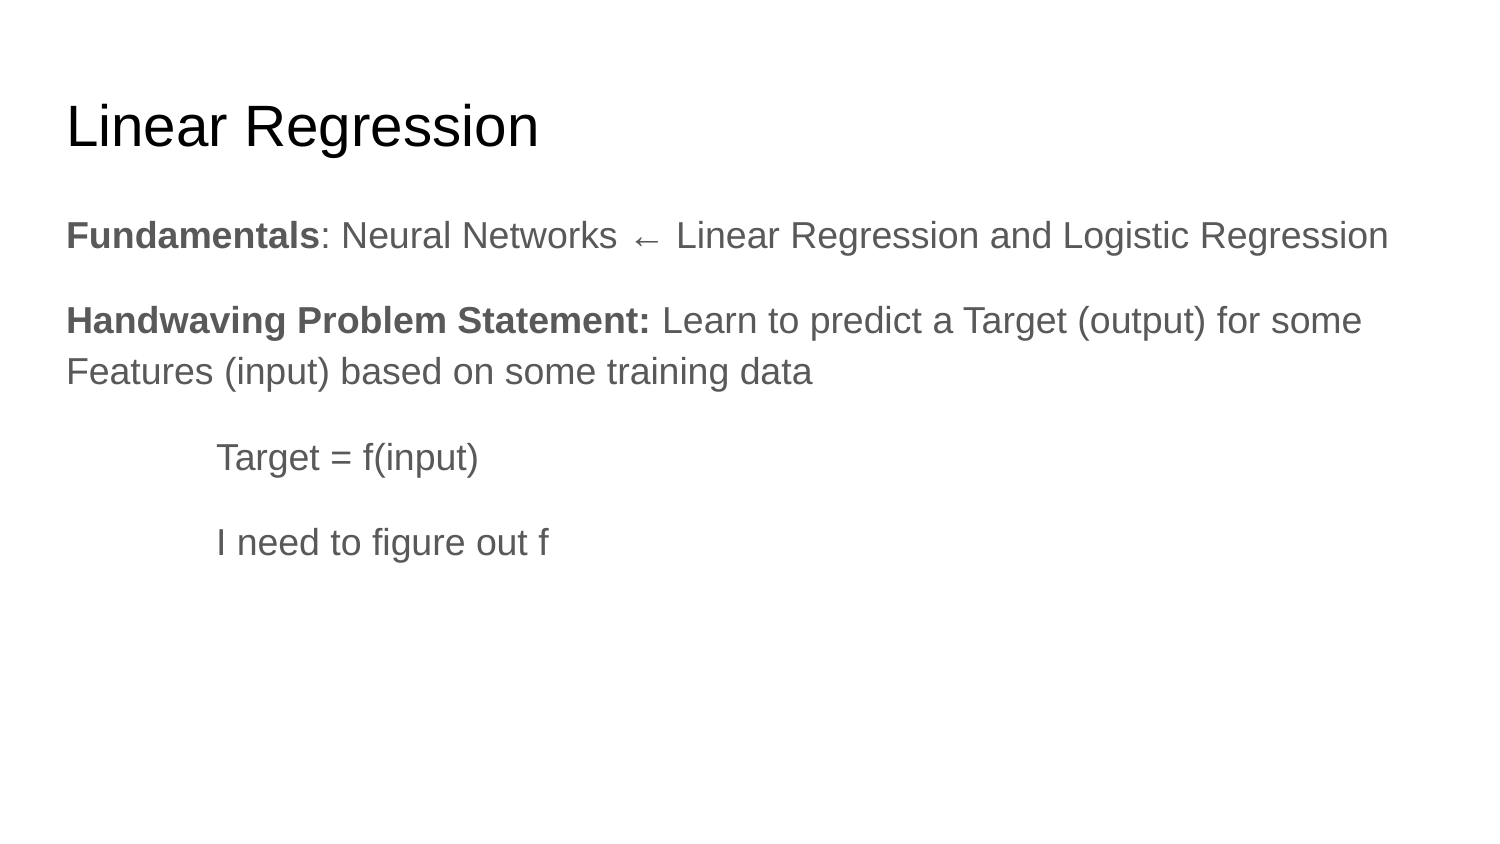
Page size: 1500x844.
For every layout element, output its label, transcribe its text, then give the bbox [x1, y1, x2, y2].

title Linear Regression [51, 72, 1449, 167]
list Fundamentals: Neural Networks ← Linear Regression and Logistic Regression Handwaving Problem Statement: Learn to predict a Target (output) for some Features (input) based on some training data Target = f(input) I need to figure out f [51, 189, 1449, 750]
